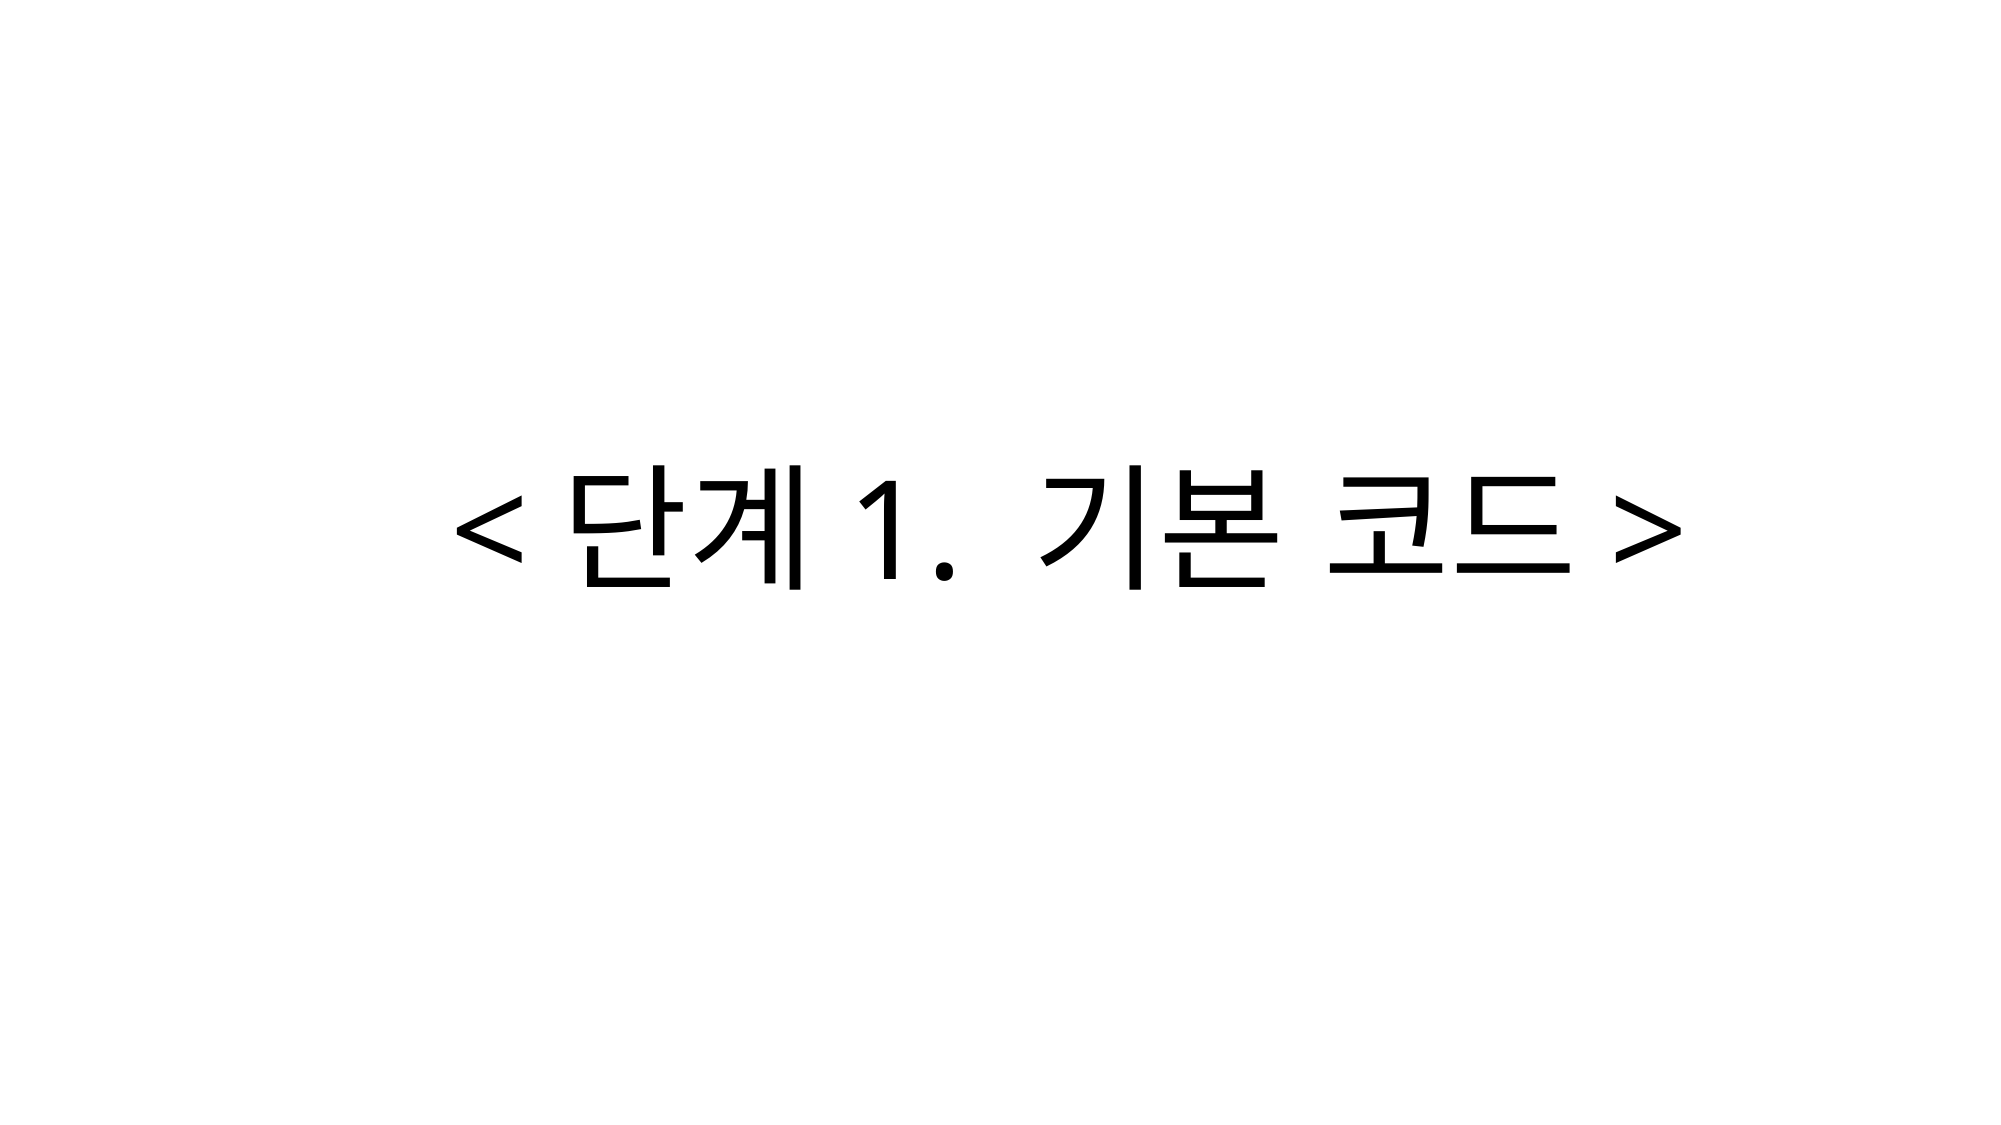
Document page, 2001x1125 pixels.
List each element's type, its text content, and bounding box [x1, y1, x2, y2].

text_box <단계1. 기본 코드> [435, 434, 1703, 615]
